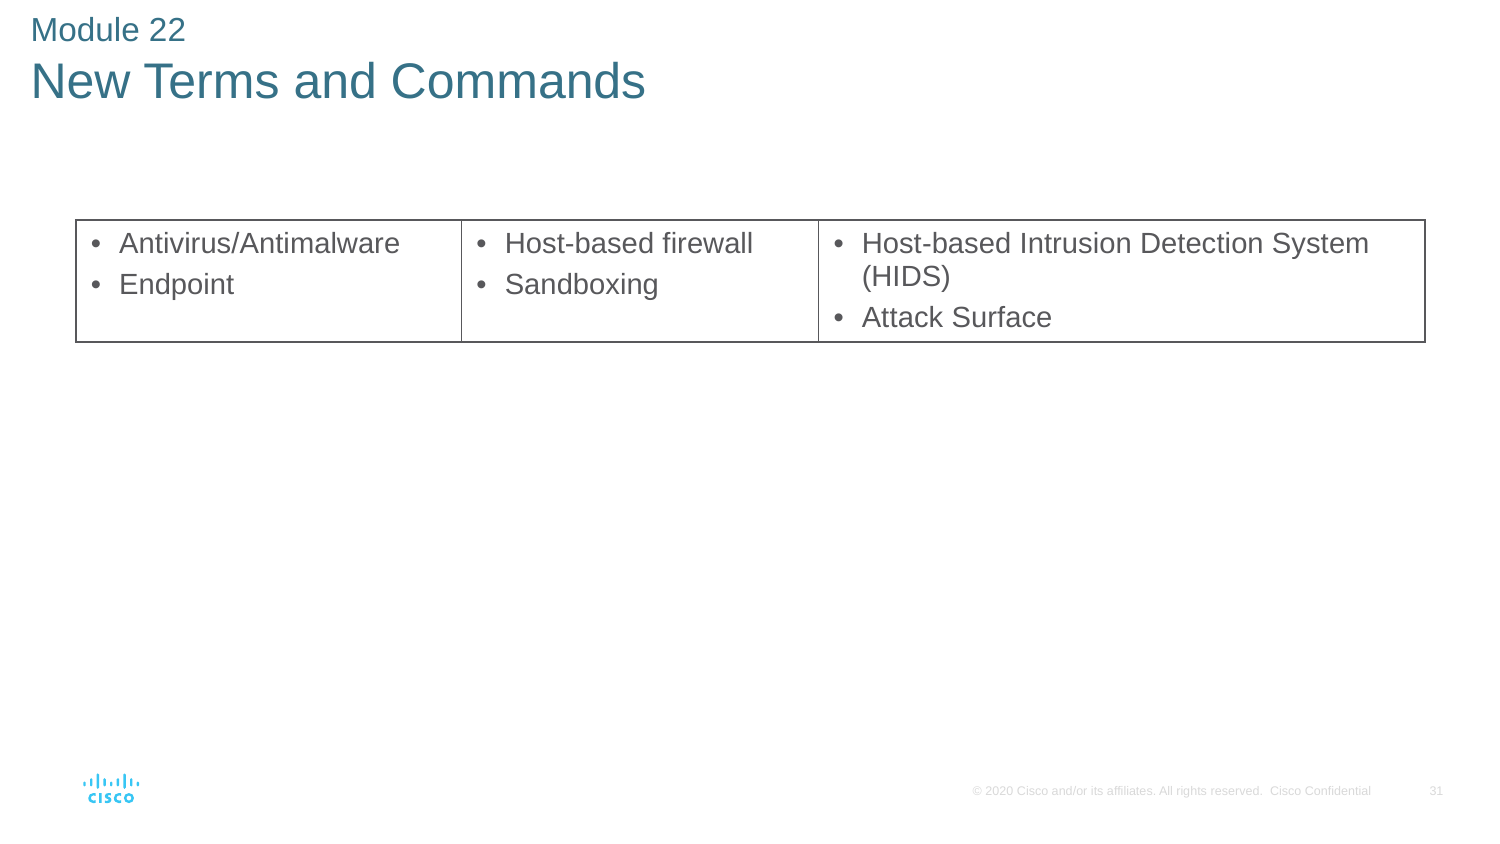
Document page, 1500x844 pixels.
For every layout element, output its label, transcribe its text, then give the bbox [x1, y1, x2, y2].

title Module 22 New Terms and Commands [0, 6, 1500, 110]
table_header Host-based firewall Sandboxing [462, 221, 818, 341]
table_header Host-based Intrusion Detection System (HIDS) Attack Surface [819, 221, 1424, 341]
table_header Antivirus/Antimalware Endpoint [77, 221, 461, 341]
